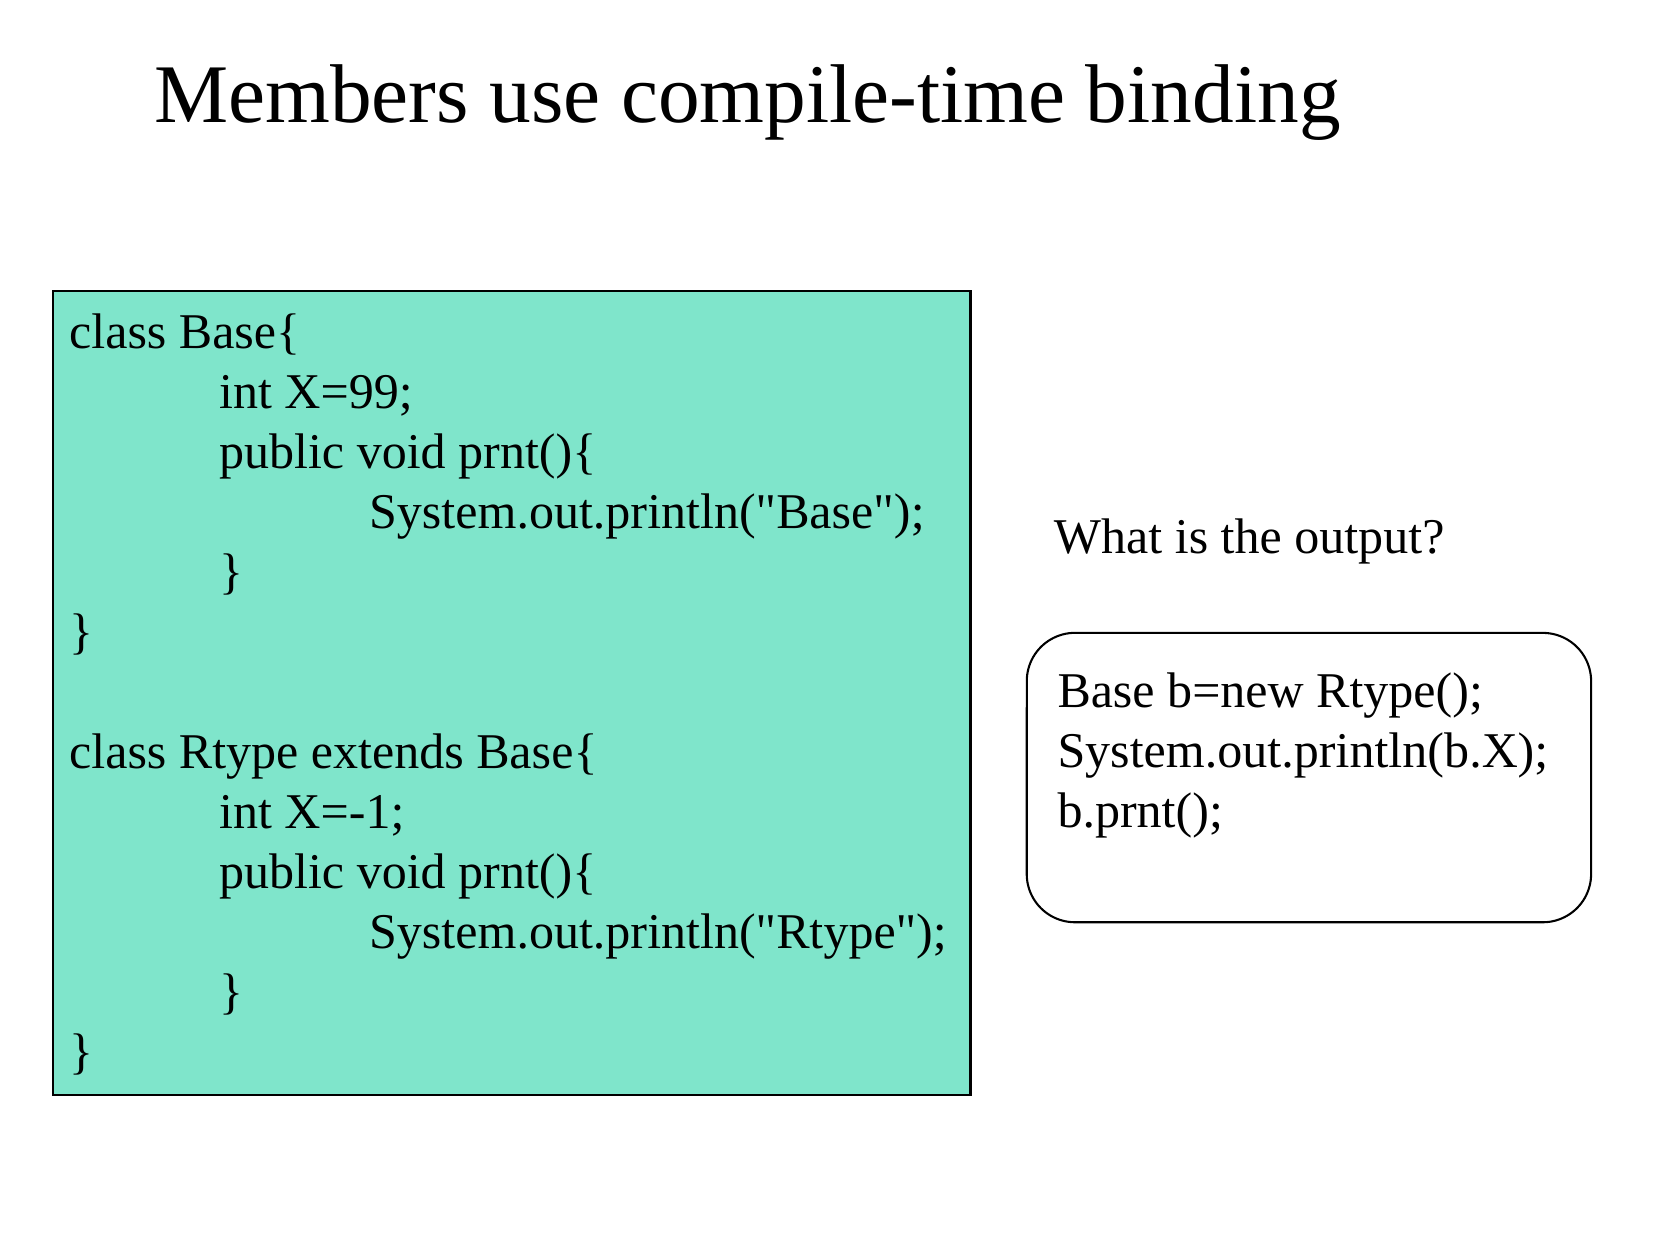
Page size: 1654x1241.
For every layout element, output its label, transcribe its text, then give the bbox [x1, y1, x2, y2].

text_box Members use compile-time binding [137, 41, 1461, 138]
text_box What is the output? [1037, 495, 1477, 573]
text_box Base b=new Rtype(); System.out.println(b.X); b.prnt(); [1026, 632, 1592, 923]
text_box class Base{ int X=99; public void prnt(){ System.out.println("Base"); } } class Rtype extends Base{ int X=-1; public void prnt(){ System.out.println("Rtype"); } } [52, 290, 971, 1095]
